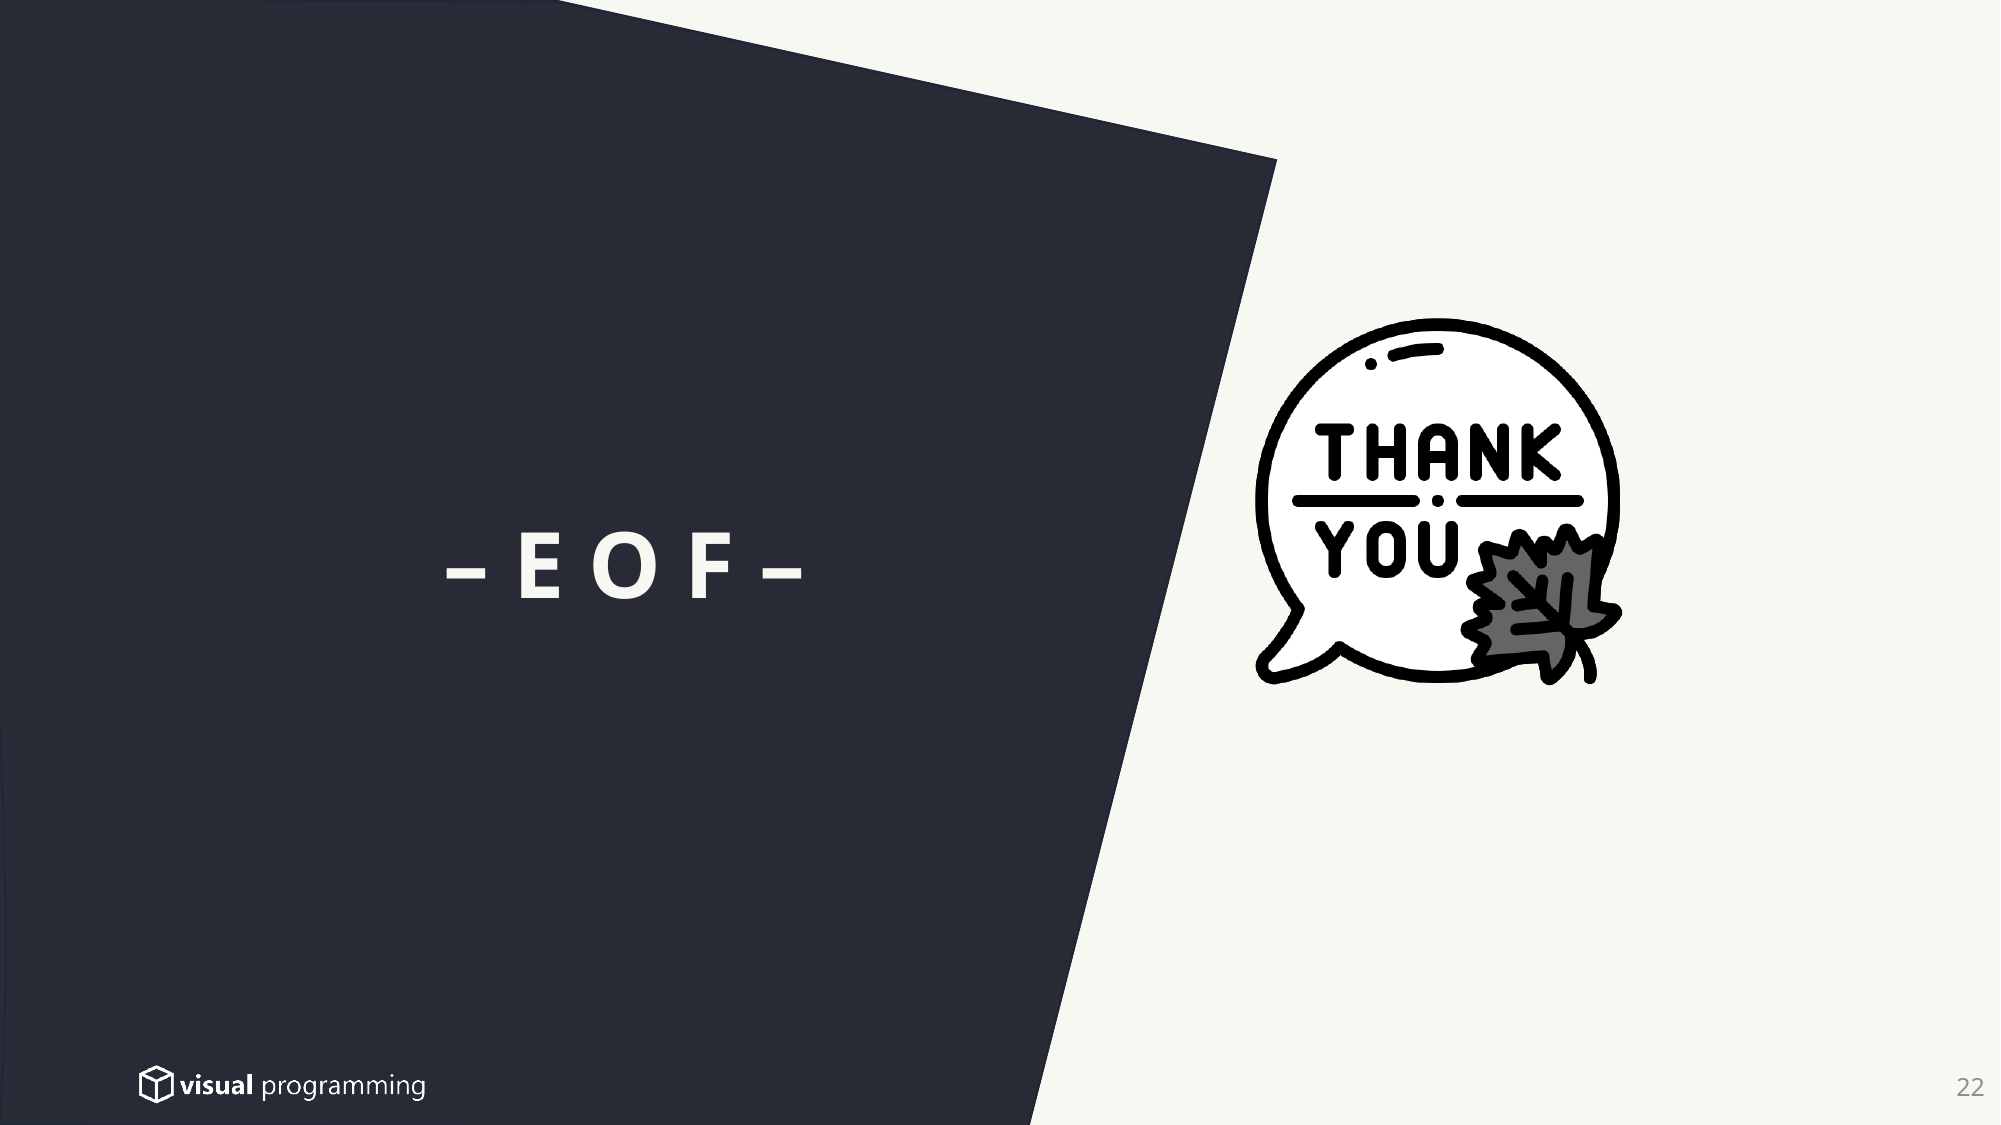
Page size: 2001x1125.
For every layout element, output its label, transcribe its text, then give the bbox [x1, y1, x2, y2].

picture [137, 1059, 443, 1117]
picture [1243, 306, 1632, 695]
slide_number 22 [1889, 1058, 2000, 1118]
